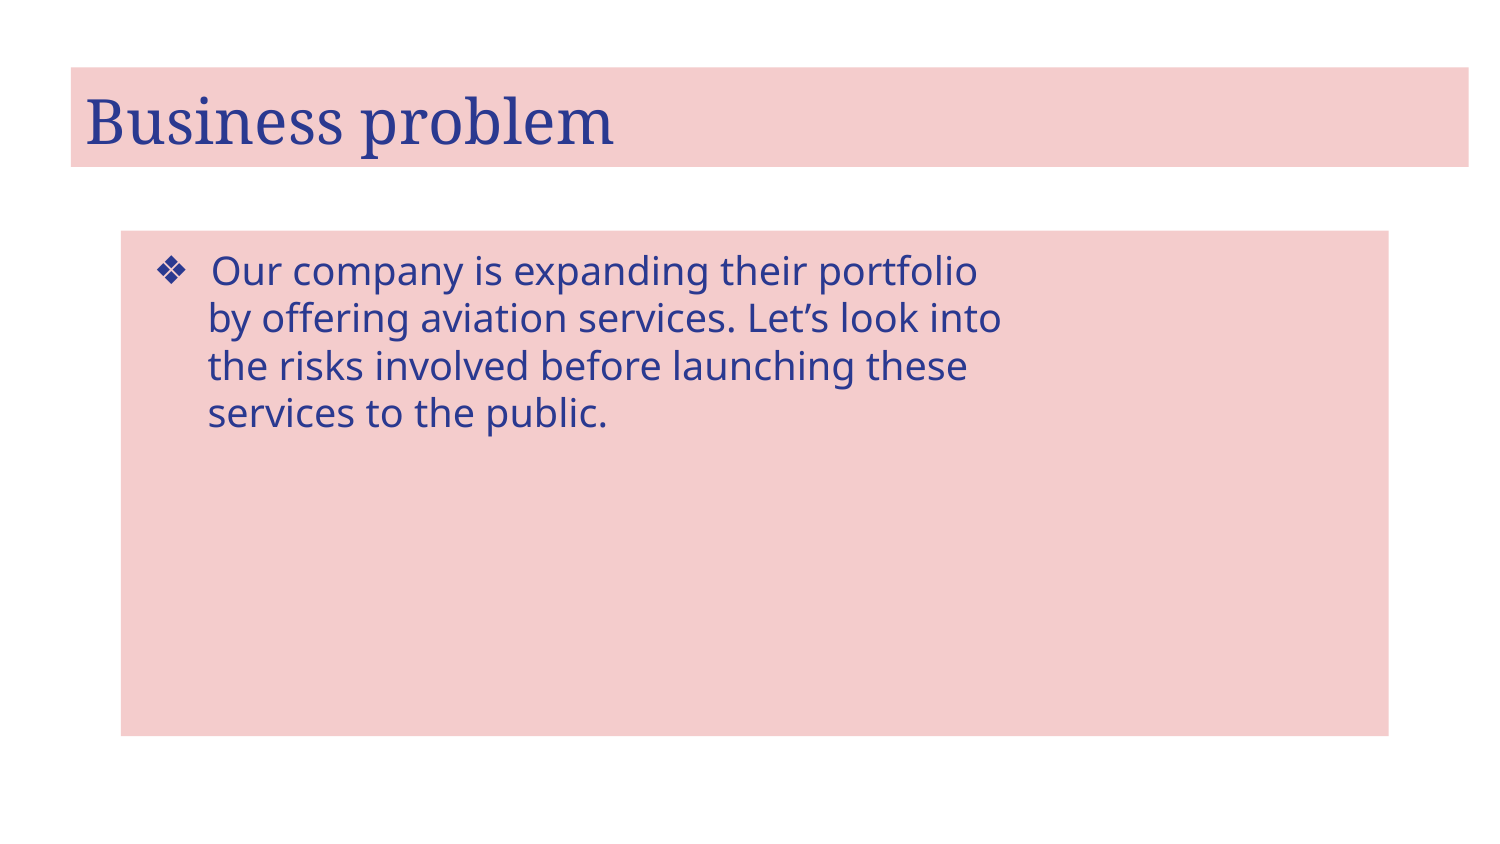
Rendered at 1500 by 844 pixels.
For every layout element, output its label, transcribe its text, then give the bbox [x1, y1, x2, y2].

title Business problem [70, 67, 1469, 167]
text_box Our company is expanding their portfolio by offering aviation services. Let’s look into the risks involved before launching these services to the public. [120, 230, 1389, 737]
